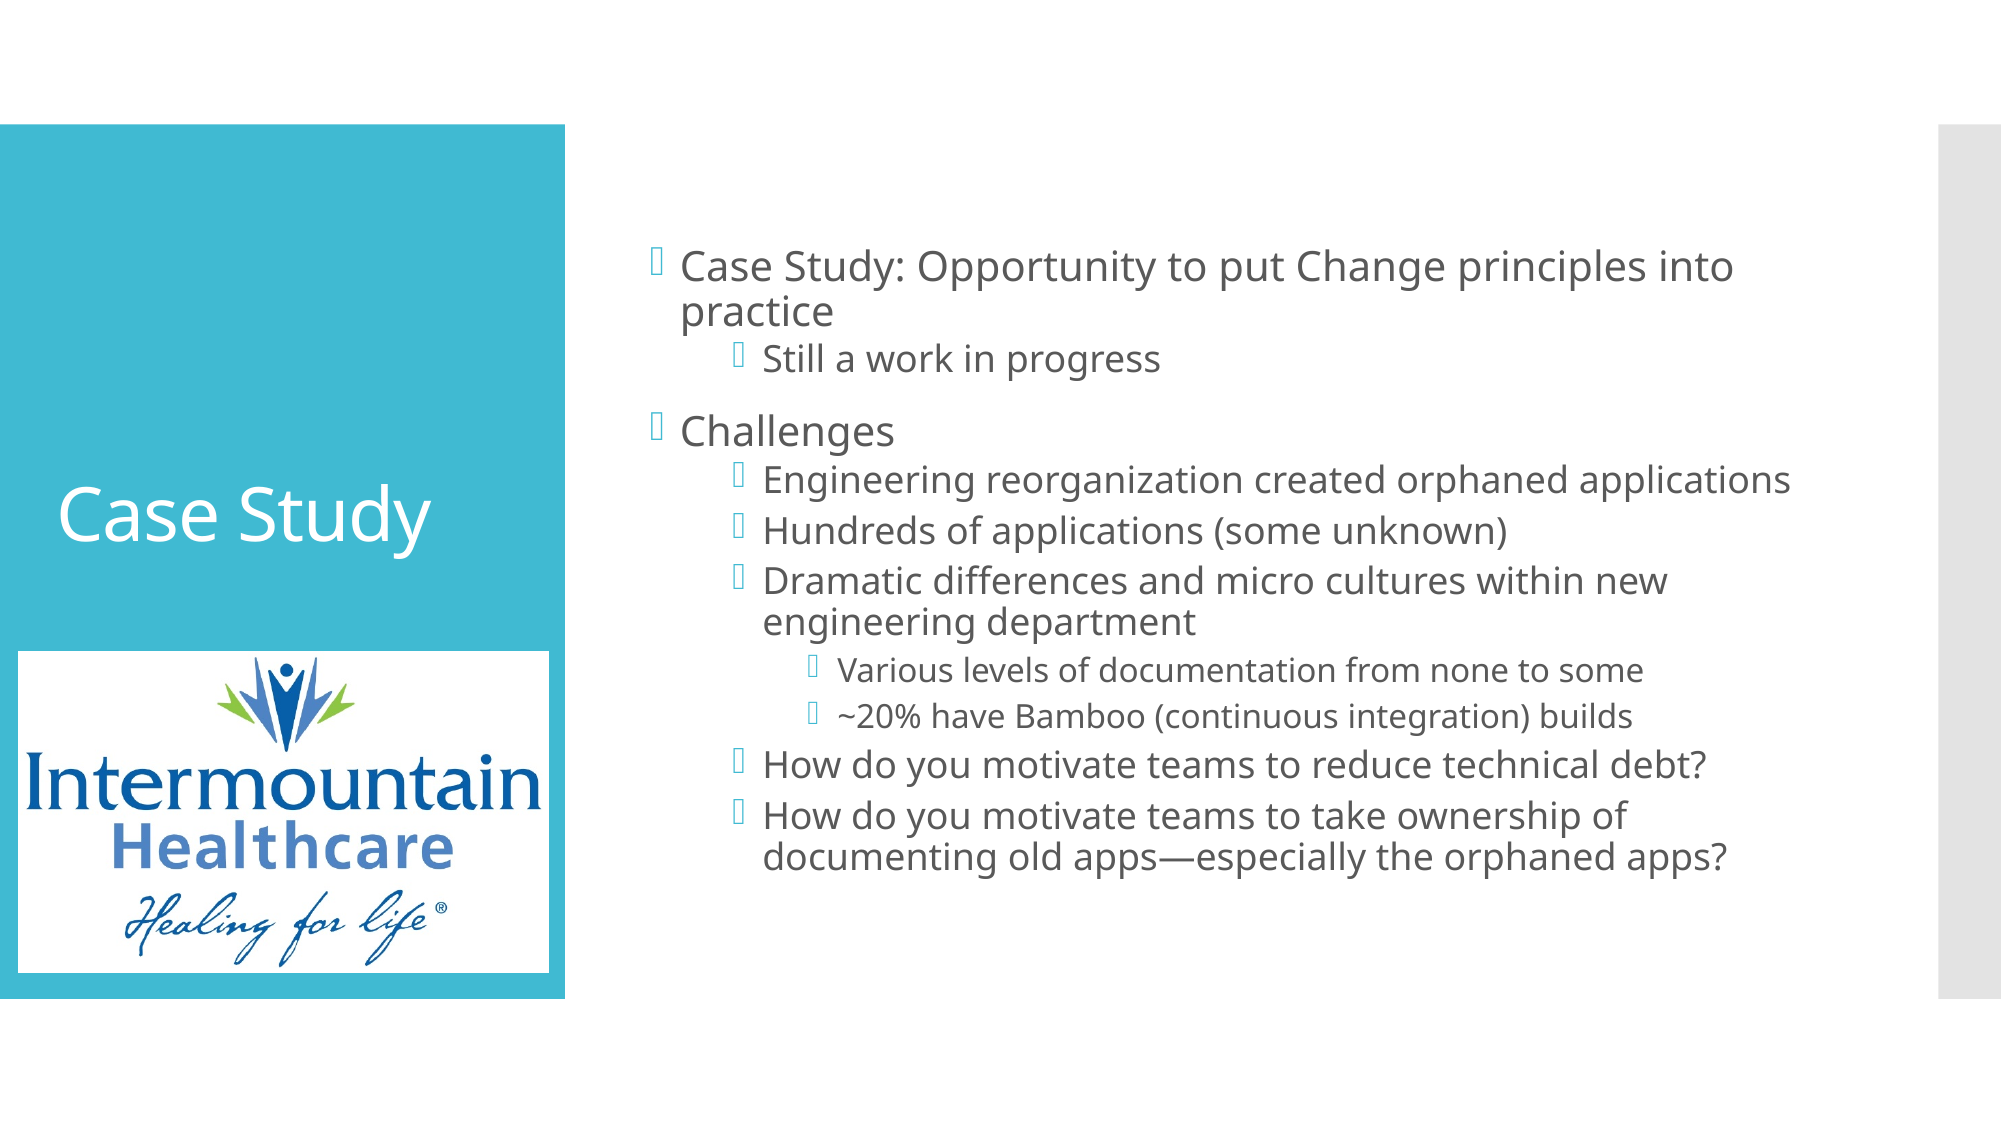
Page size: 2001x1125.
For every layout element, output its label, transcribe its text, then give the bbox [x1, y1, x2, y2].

picture [17, 650, 549, 973]
title Case Study [41, 184, 525, 650]
list Case Study: Opportunity to put Change principles into practice Still a work in progress Challenges Engineering reorganization created orphaned applications Hundreds of applications (some unknown) Dramatic differences and micro cultures within new engineering department Various levels of documentation from none to some ~20% have Bamboo (continuous integration) builds How do you motivate teams to reduce technical debt? How do you motivate teams to take ownership of documenting old apps—especially the orphaned apps? [634, 141, 1835, 982]
